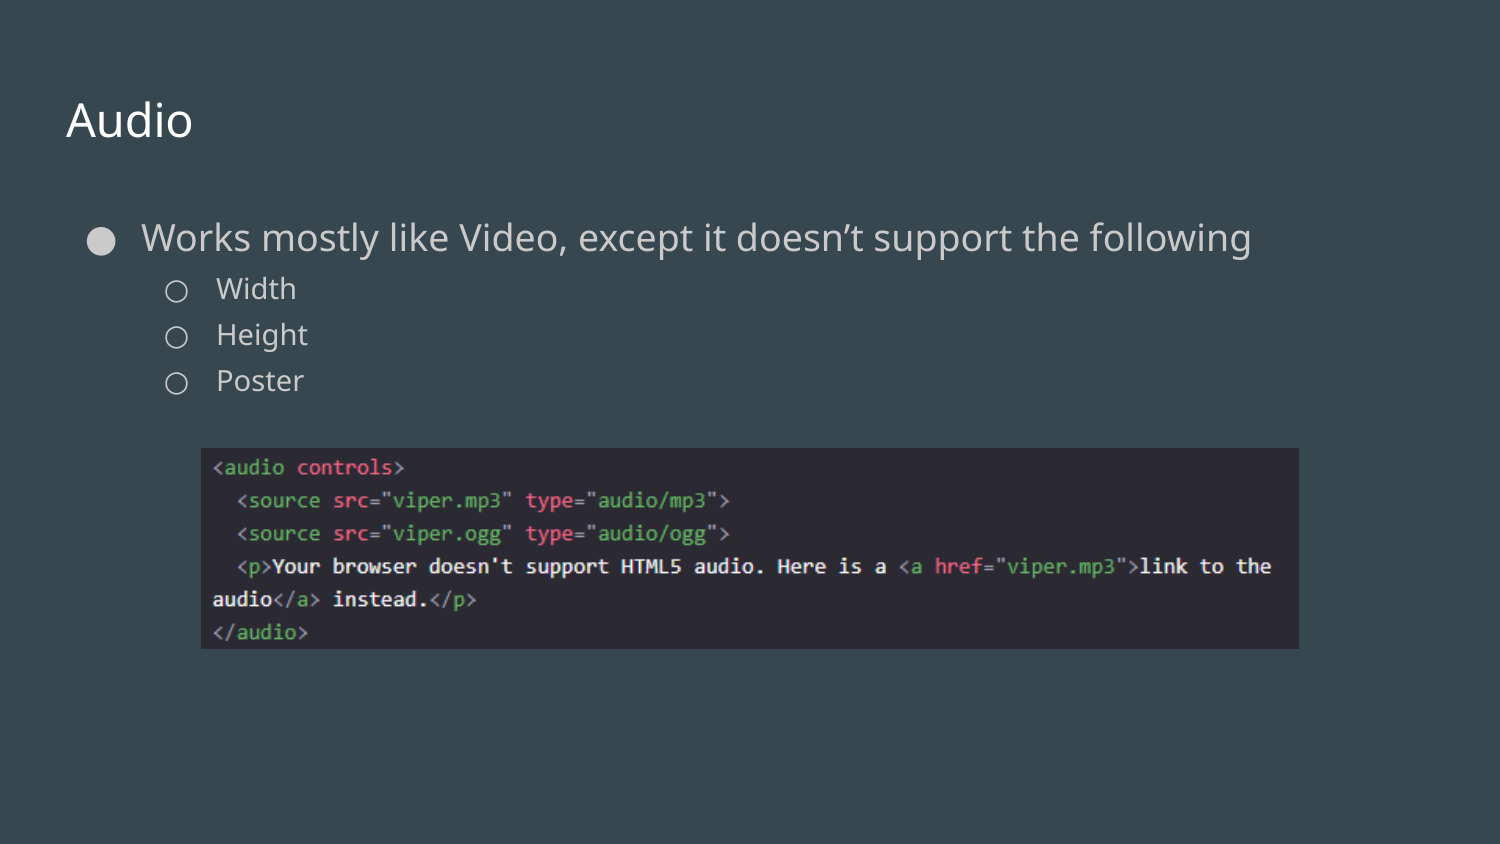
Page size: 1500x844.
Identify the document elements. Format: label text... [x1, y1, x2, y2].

list Works mostly like Video, except it doesn’t support the following Width Height Poster [51, 189, 1449, 750]
picture [201, 448, 1299, 649]
title Audio [51, 72, 1449, 167]
